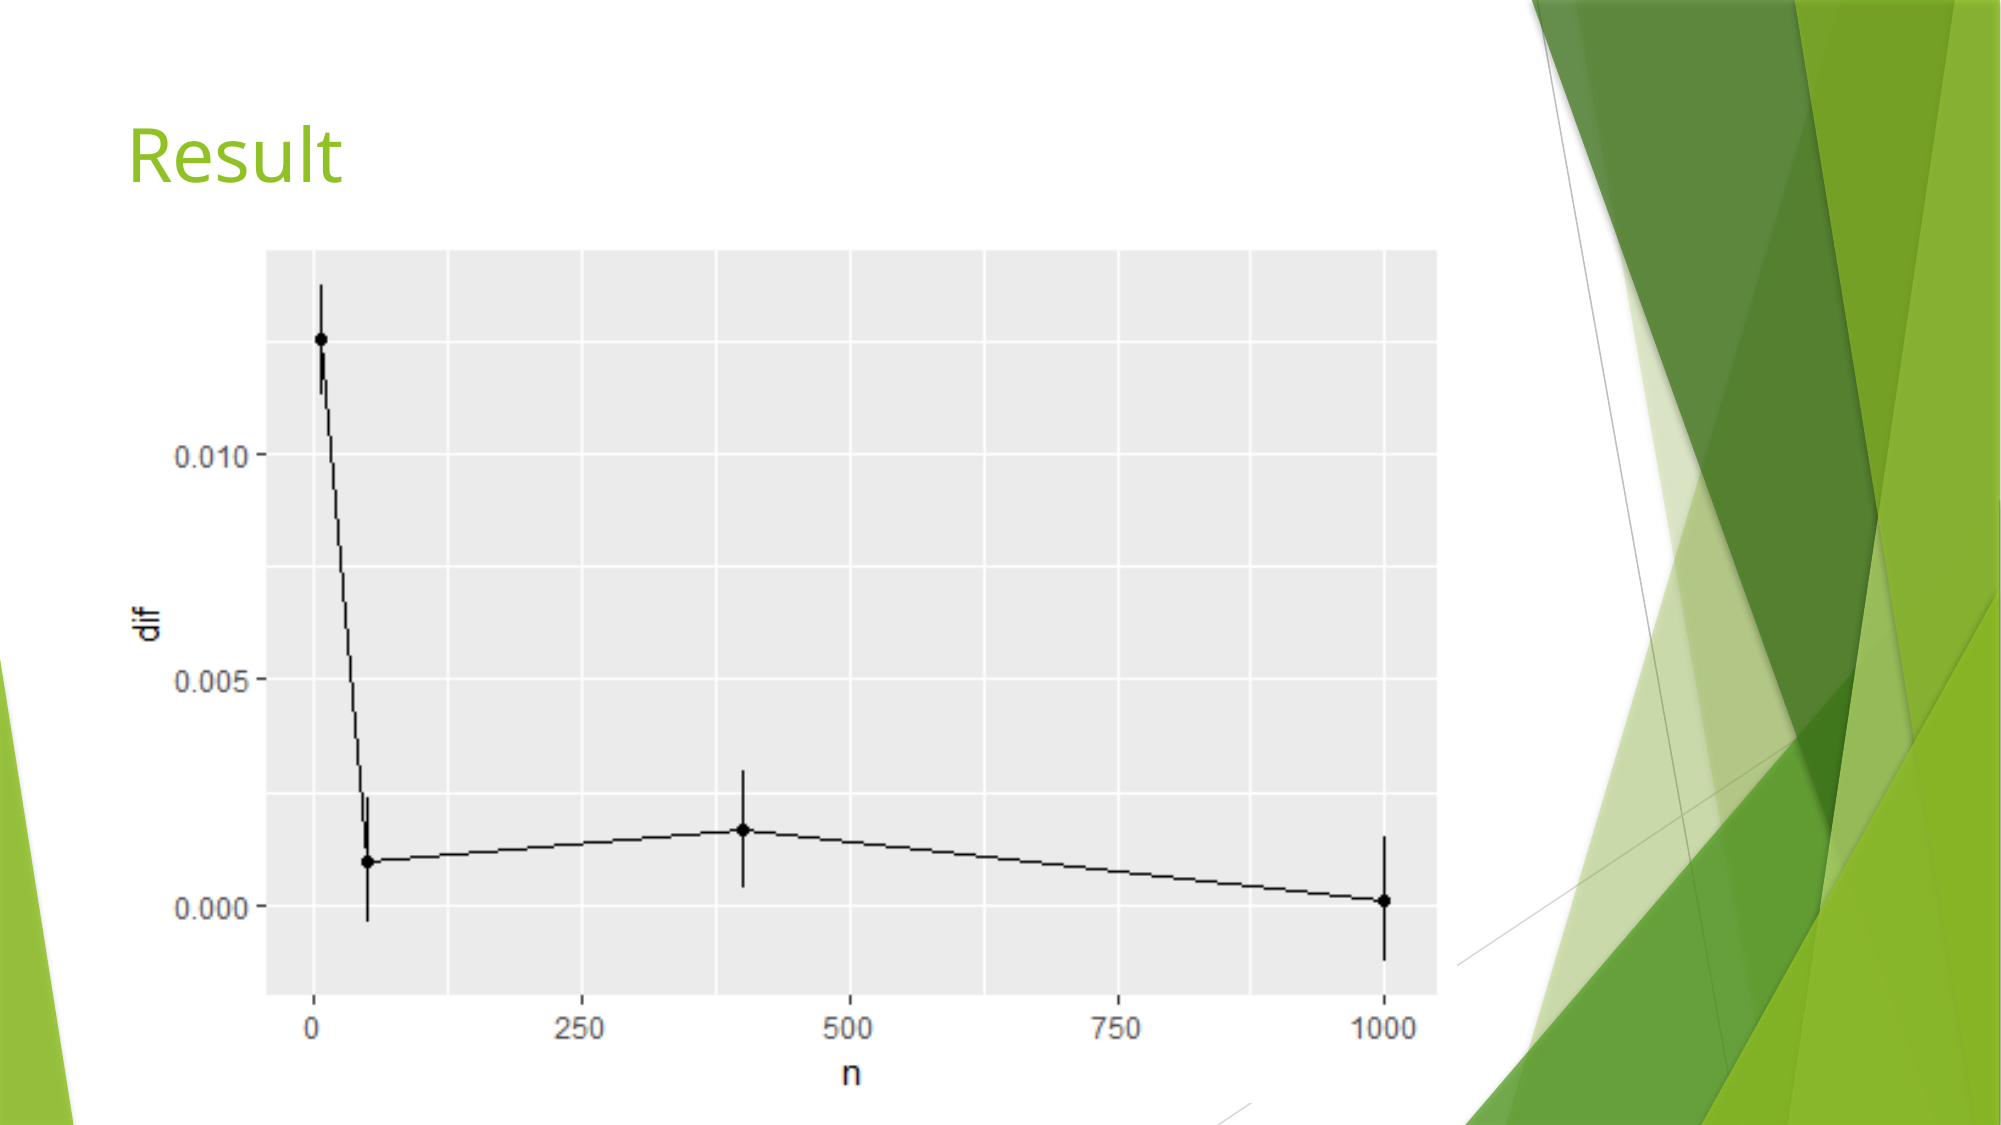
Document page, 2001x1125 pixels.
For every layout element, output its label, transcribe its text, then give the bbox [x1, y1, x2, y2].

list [110, 233, 1458, 1103]
title Result [111, 99, 1522, 317]
